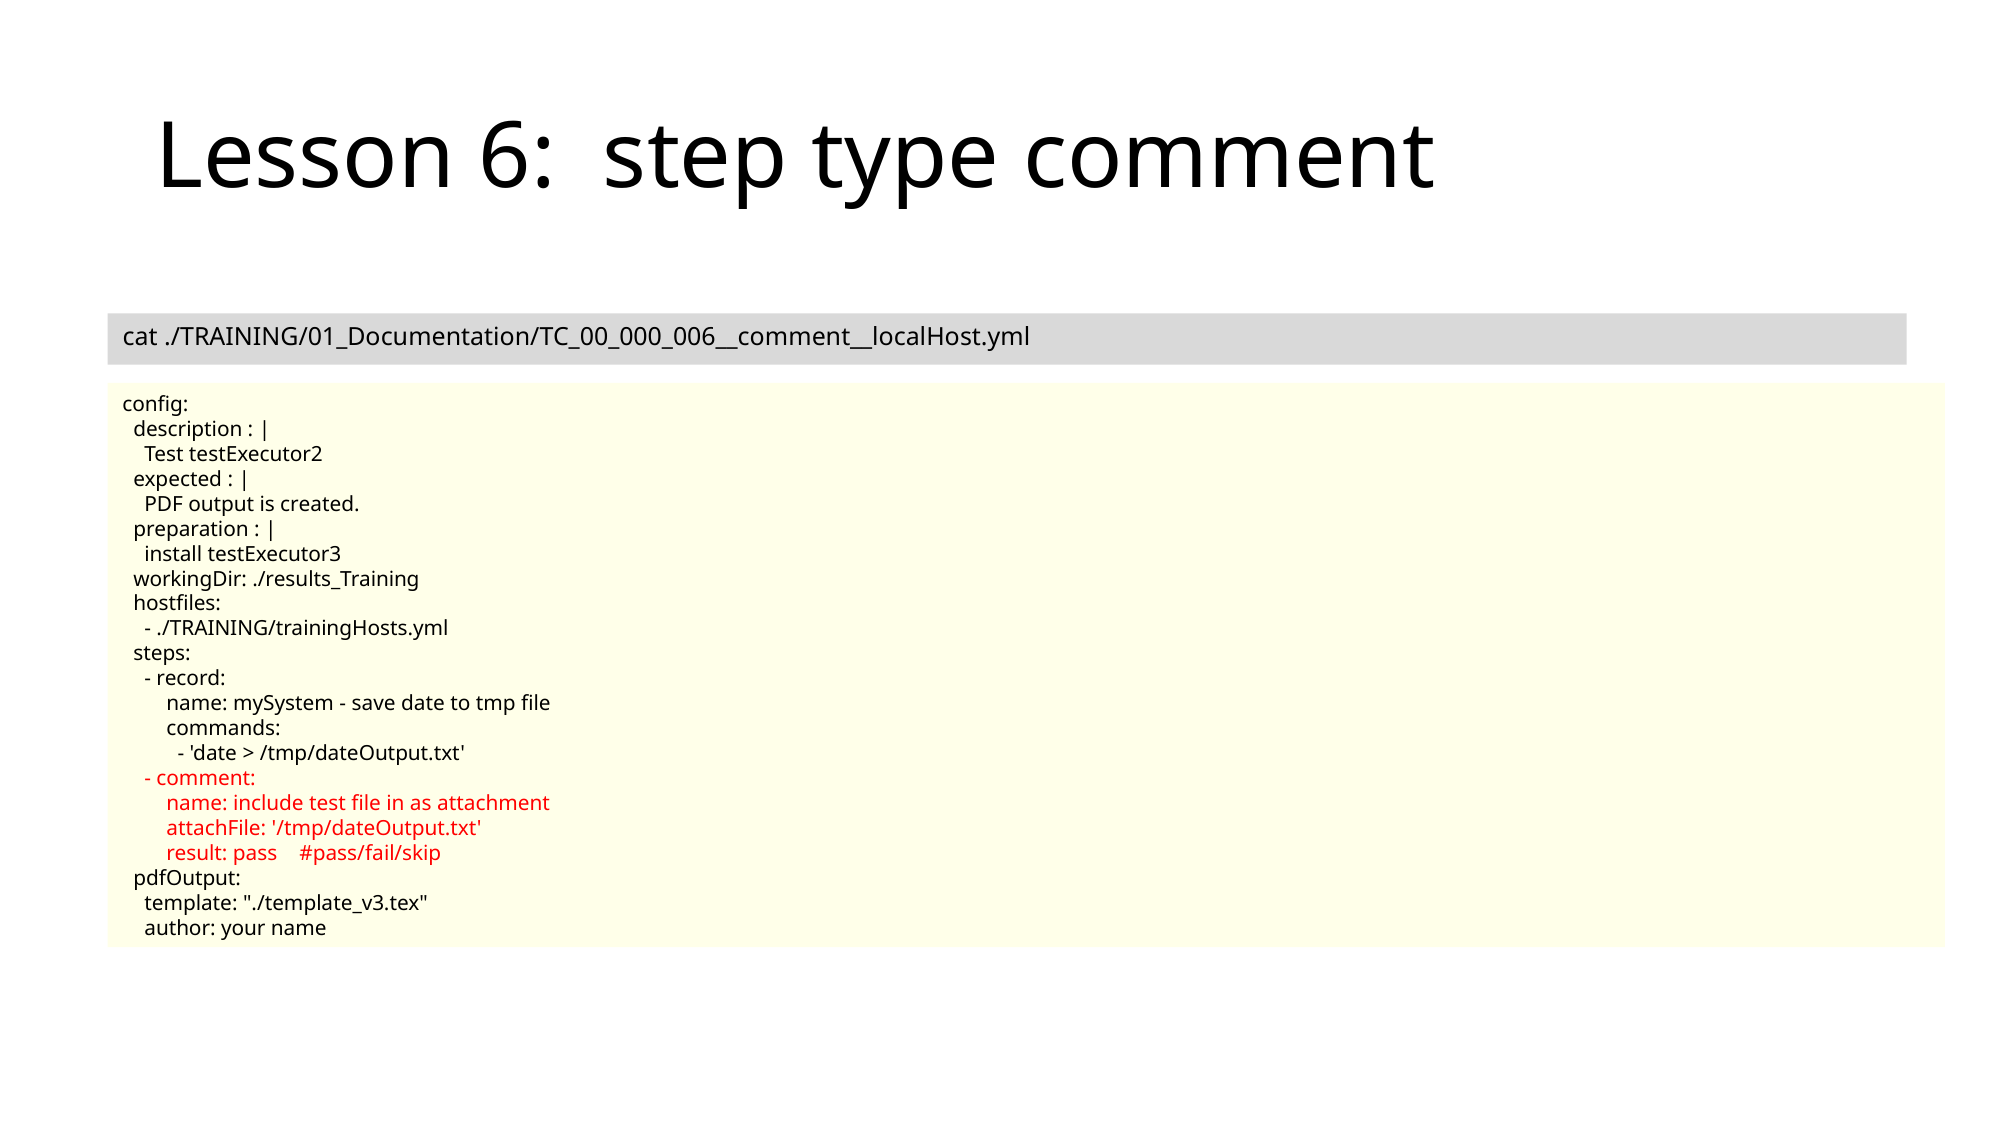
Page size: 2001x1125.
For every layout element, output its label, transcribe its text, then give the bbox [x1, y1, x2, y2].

text_box config: description : | Test testExecutor2 expected : | PDF output is created. preparation : | install testExecutor3 workingDir: ./results_Training hostfiles: - ./TRAINING/trainingHosts.yml steps: - record: name: mySystem - save date to tmp file commands: - 'date > /tmp/dateOutput.txt' - comment: name: include test file in as attachment attachFile: '/tmp/dateOutput.txt' result: pass #pass/fail/skip pdfOutput: template: "./template_v3.tex" author: your name [107, 382, 1945, 948]
text_box cat ./TRAINING/01_Documentation/TC_00_000_006__comment__localHost.yml [107, 313, 1907, 365]
title Lesson 6: step type comment [140, 48, 1866, 267]
